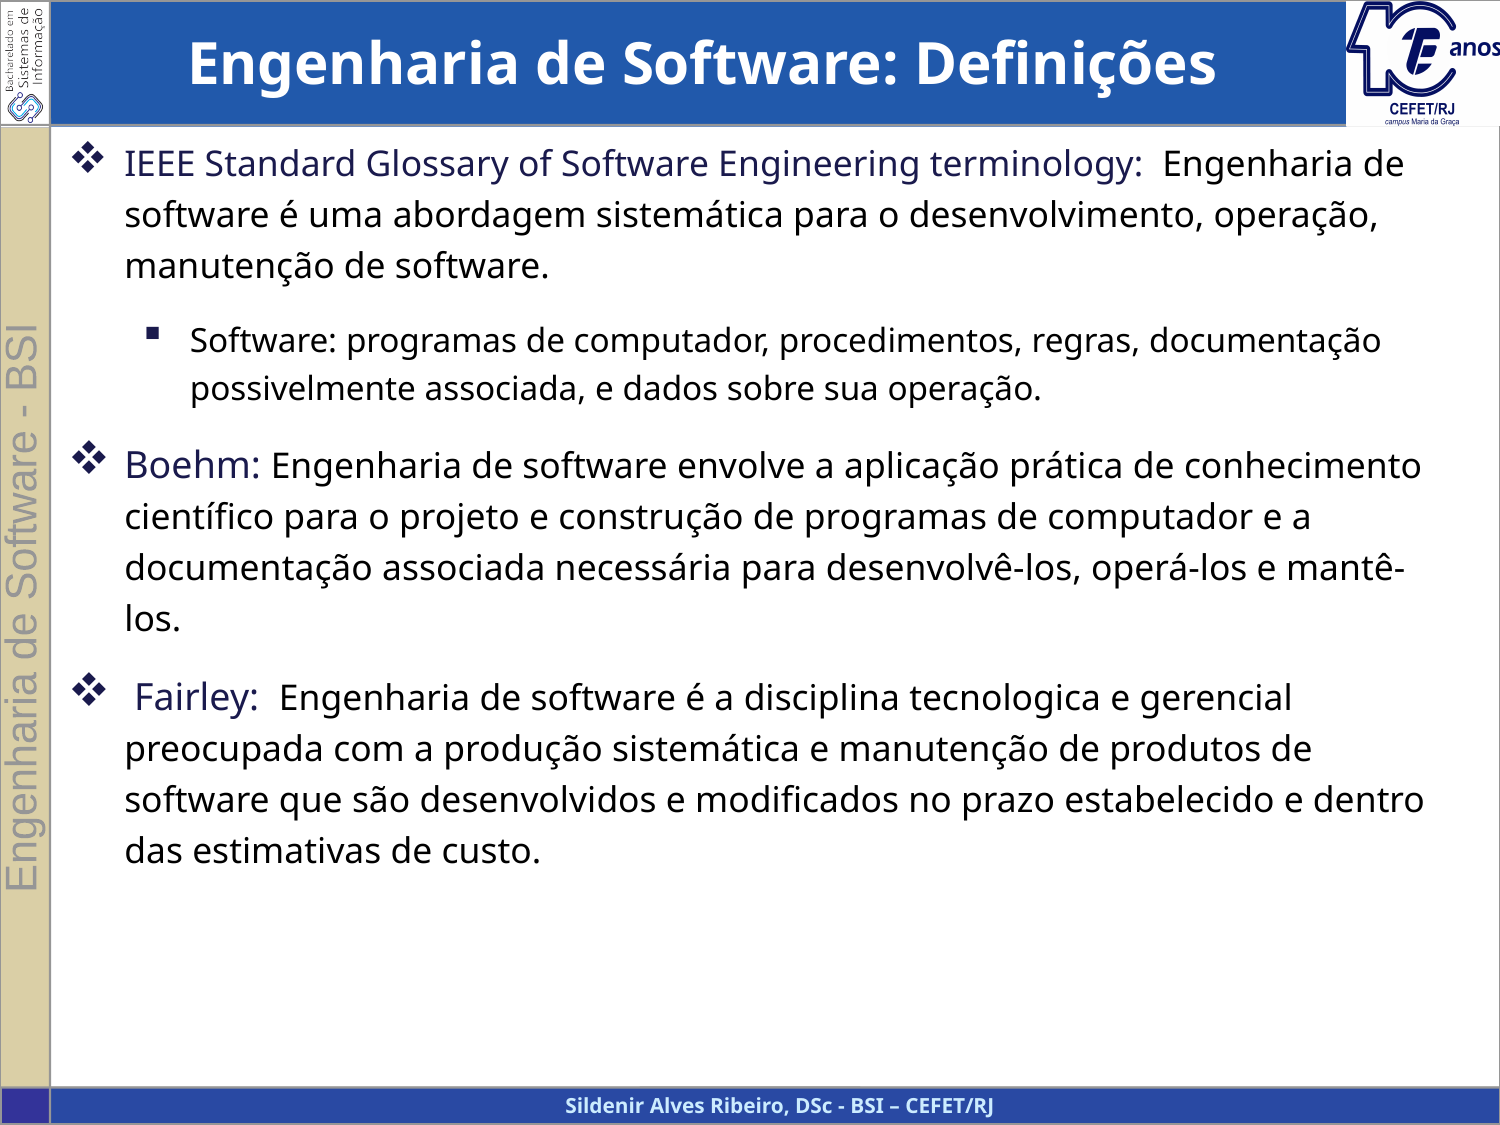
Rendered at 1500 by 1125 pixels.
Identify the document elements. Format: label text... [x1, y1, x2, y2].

picture [1346, 1, 1500, 126]
title Engenharia de Software: Definições [64, 19, 1340, 100]
picture [6, 9, 45, 123]
list IEEE Standard Glossary of Software Engineering terminology: Engenharia de software é uma abordagem sistemática para o desenvolvimento, operação, manutenção de software. Software: programas de computador, procedimentos, regras, documentação possivelmente associada, e dados sobre sua operação. Boehm: Engenharia de software envolve a aplicação prática de conhecimento científico para o projeto e construção de programas de computador e a documentação associada necessária para desenvolvê-los, operá-los e mantê-los. Fairley: Engenharia de software é a disciplina tecnologica e gerencial preocupada com a produção sistemática e manutenção de produtos de software que são desenvolvidos e modificados no prazo estabelecido e dentro das estimativas de custo. [53, 125, 1457, 1083]
